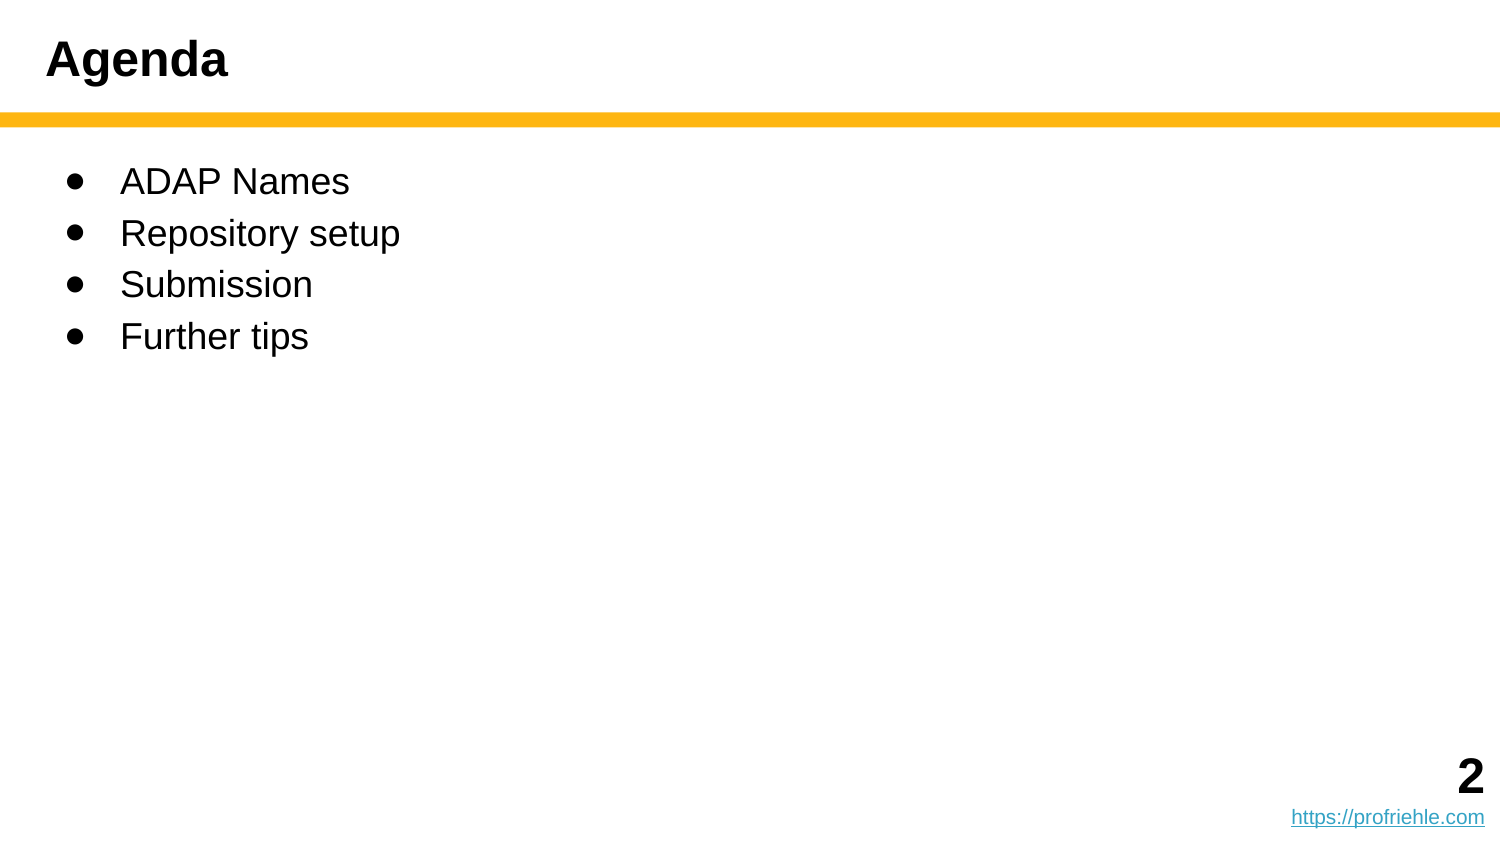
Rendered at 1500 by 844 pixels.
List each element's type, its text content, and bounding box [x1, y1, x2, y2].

title Agenda [0, 0, 1500, 113]
slide_number ‹#› https://profriehle.com [1200, 693, 1500, 844]
list ADAP Names Repository setup Submission Further tips [45, 150, 1455, 825]
